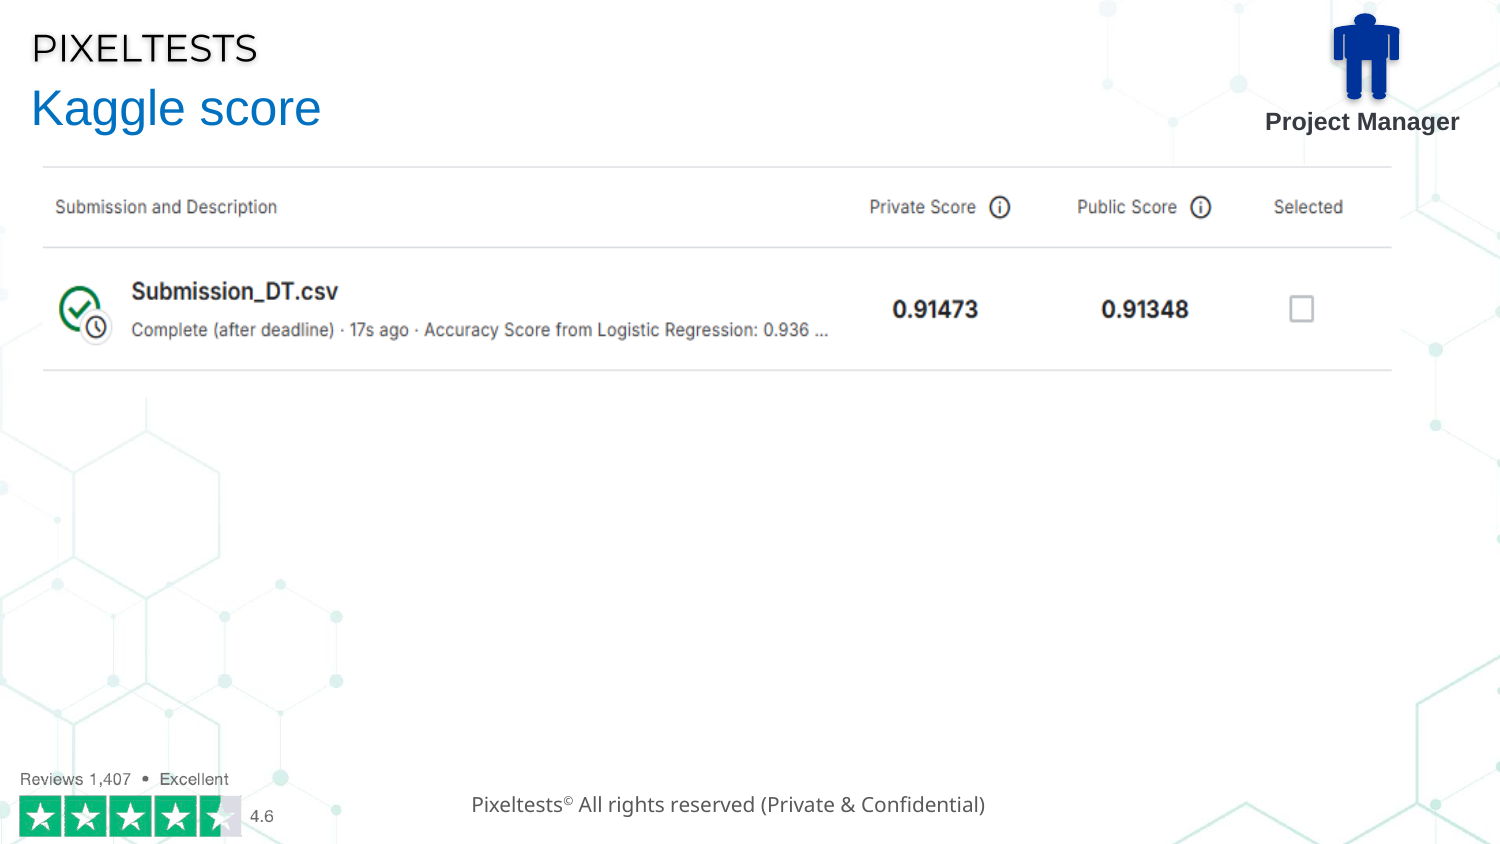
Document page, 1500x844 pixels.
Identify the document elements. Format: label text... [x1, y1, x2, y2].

picture [0, 0, 1500, 844]
text_box Kaggle score [15, 67, 338, 143]
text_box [1250, 13, 1484, 144]
